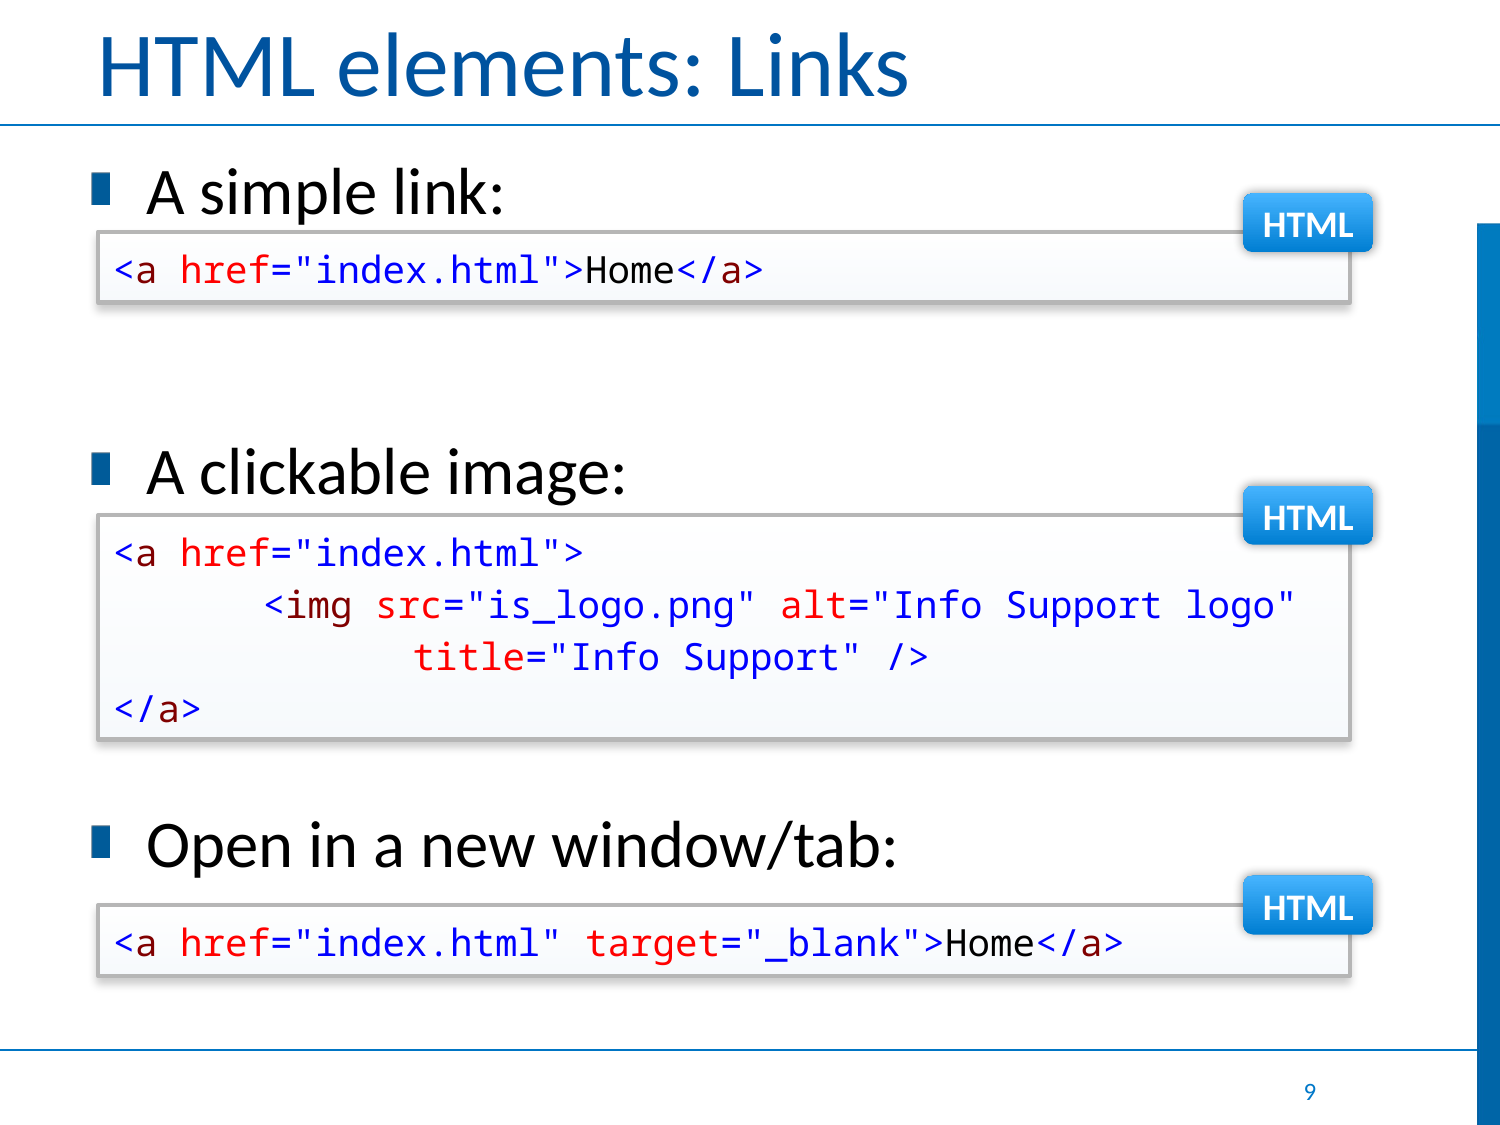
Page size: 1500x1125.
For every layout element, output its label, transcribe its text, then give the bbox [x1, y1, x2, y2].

picture [1477, 223, 1500, 1125]
picture [90, 171, 110, 205]
title HTML elements: Links [81, 11, 1433, 108]
slide_number 9 [1230, 1072, 1332, 1108]
picture [90, 451, 110, 485]
text_box <a href="index.html">Home</a> [96, 230, 1352, 305]
text_box HTML [1241, 191, 1376, 255]
text_box <a href="index.html"> <img src="is_logo.png" alt="Info Support logo" title="Info Support" /> </a> [96, 513, 1352, 742]
text_box HTML [1241, 873, 1376, 937]
list A simple link: A clickable image: Open in a new window/tab: [74, 140, 1426, 1006]
text_box HTML [1241, 483, 1376, 547]
text_box <a href="index.html" target="_blank">Home</a> [96, 903, 1352, 978]
picture [90, 824, 110, 858]
